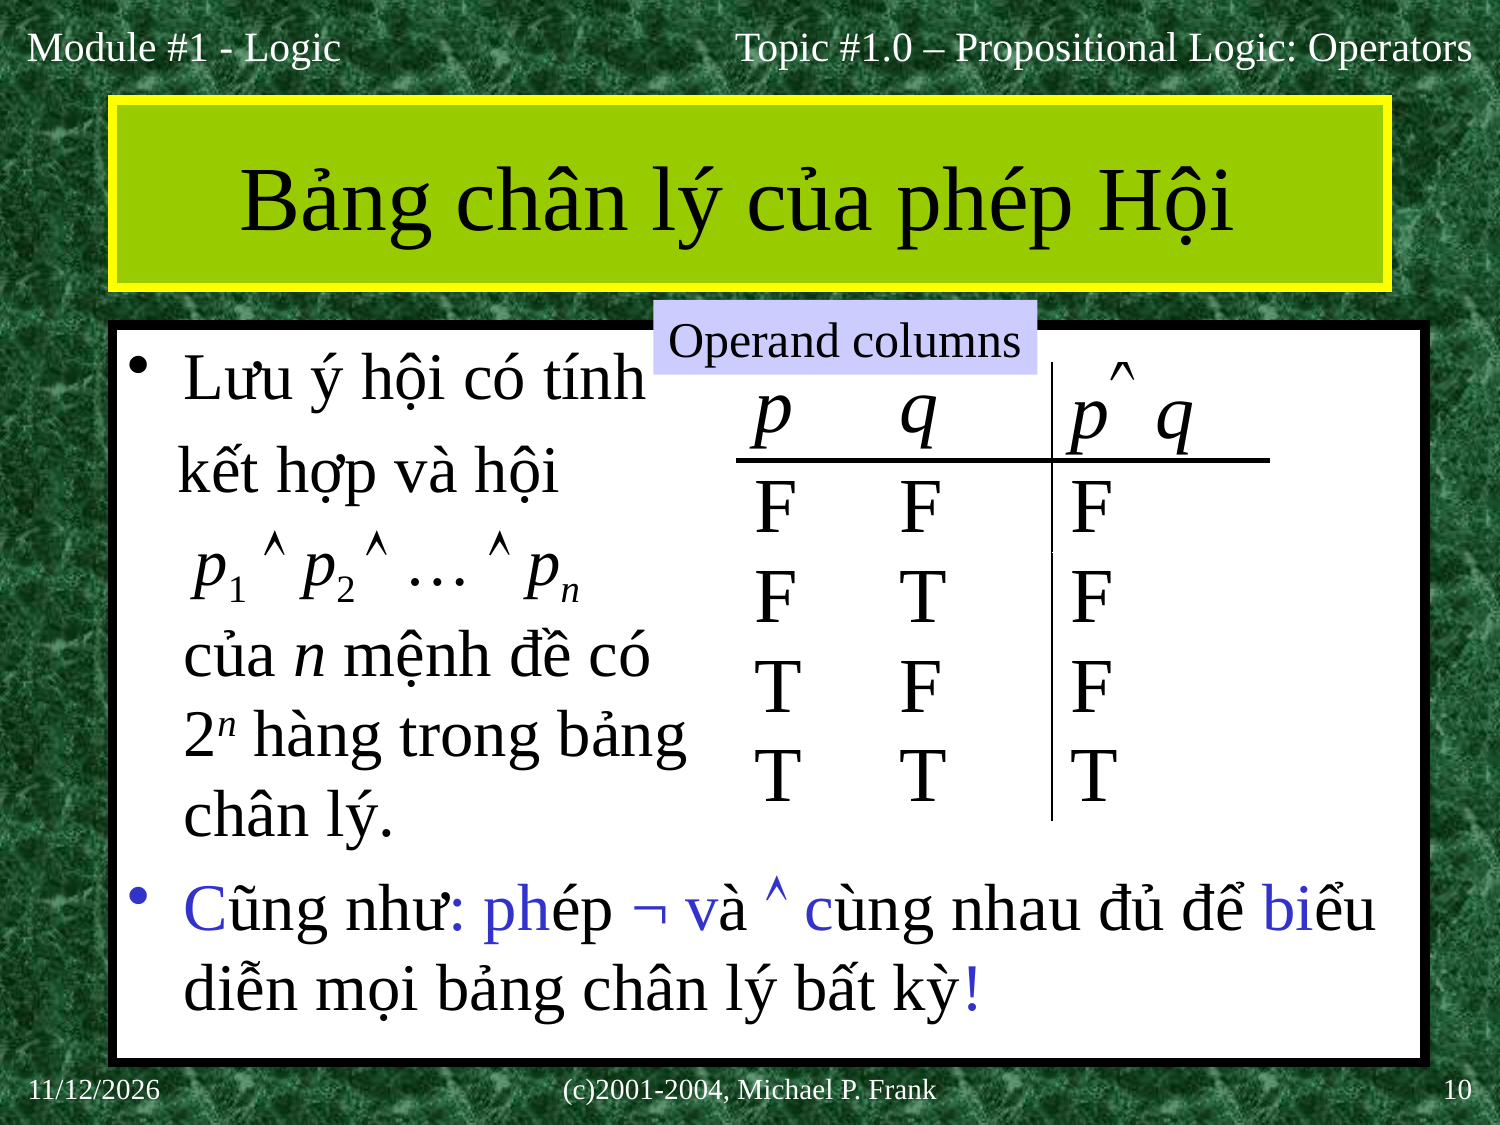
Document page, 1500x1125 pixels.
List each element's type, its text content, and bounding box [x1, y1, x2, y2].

picture [0, 0, 1500, 1125]
slide_number 27-Aug-20 [12, 1062, 326, 1113]
slide_number 10 [1174, 1062, 1488, 1113]
text_box Operand columns [653, 299, 1038, 375]
title Bảng chân lý của phép Hội [108, 95, 1392, 292]
text_box Topic #1.0 – Propositional Logic: Operators [720, 12, 1488, 78]
list Lưu ý hội có tính kết hợp và hội p1  p2  …  pn của n mệnh đề có 2n hàng trong bảng chân lý. Cũng như: phép ¬ và  cùng nhau đủ để biểu diễn mọi bảng chân lý bất kỳ! [108, 320, 1430, 1067]
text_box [712, 362, 1338, 912]
footer (c)2001-2004, Michael P. Frank [512, 1067, 988, 1113]
